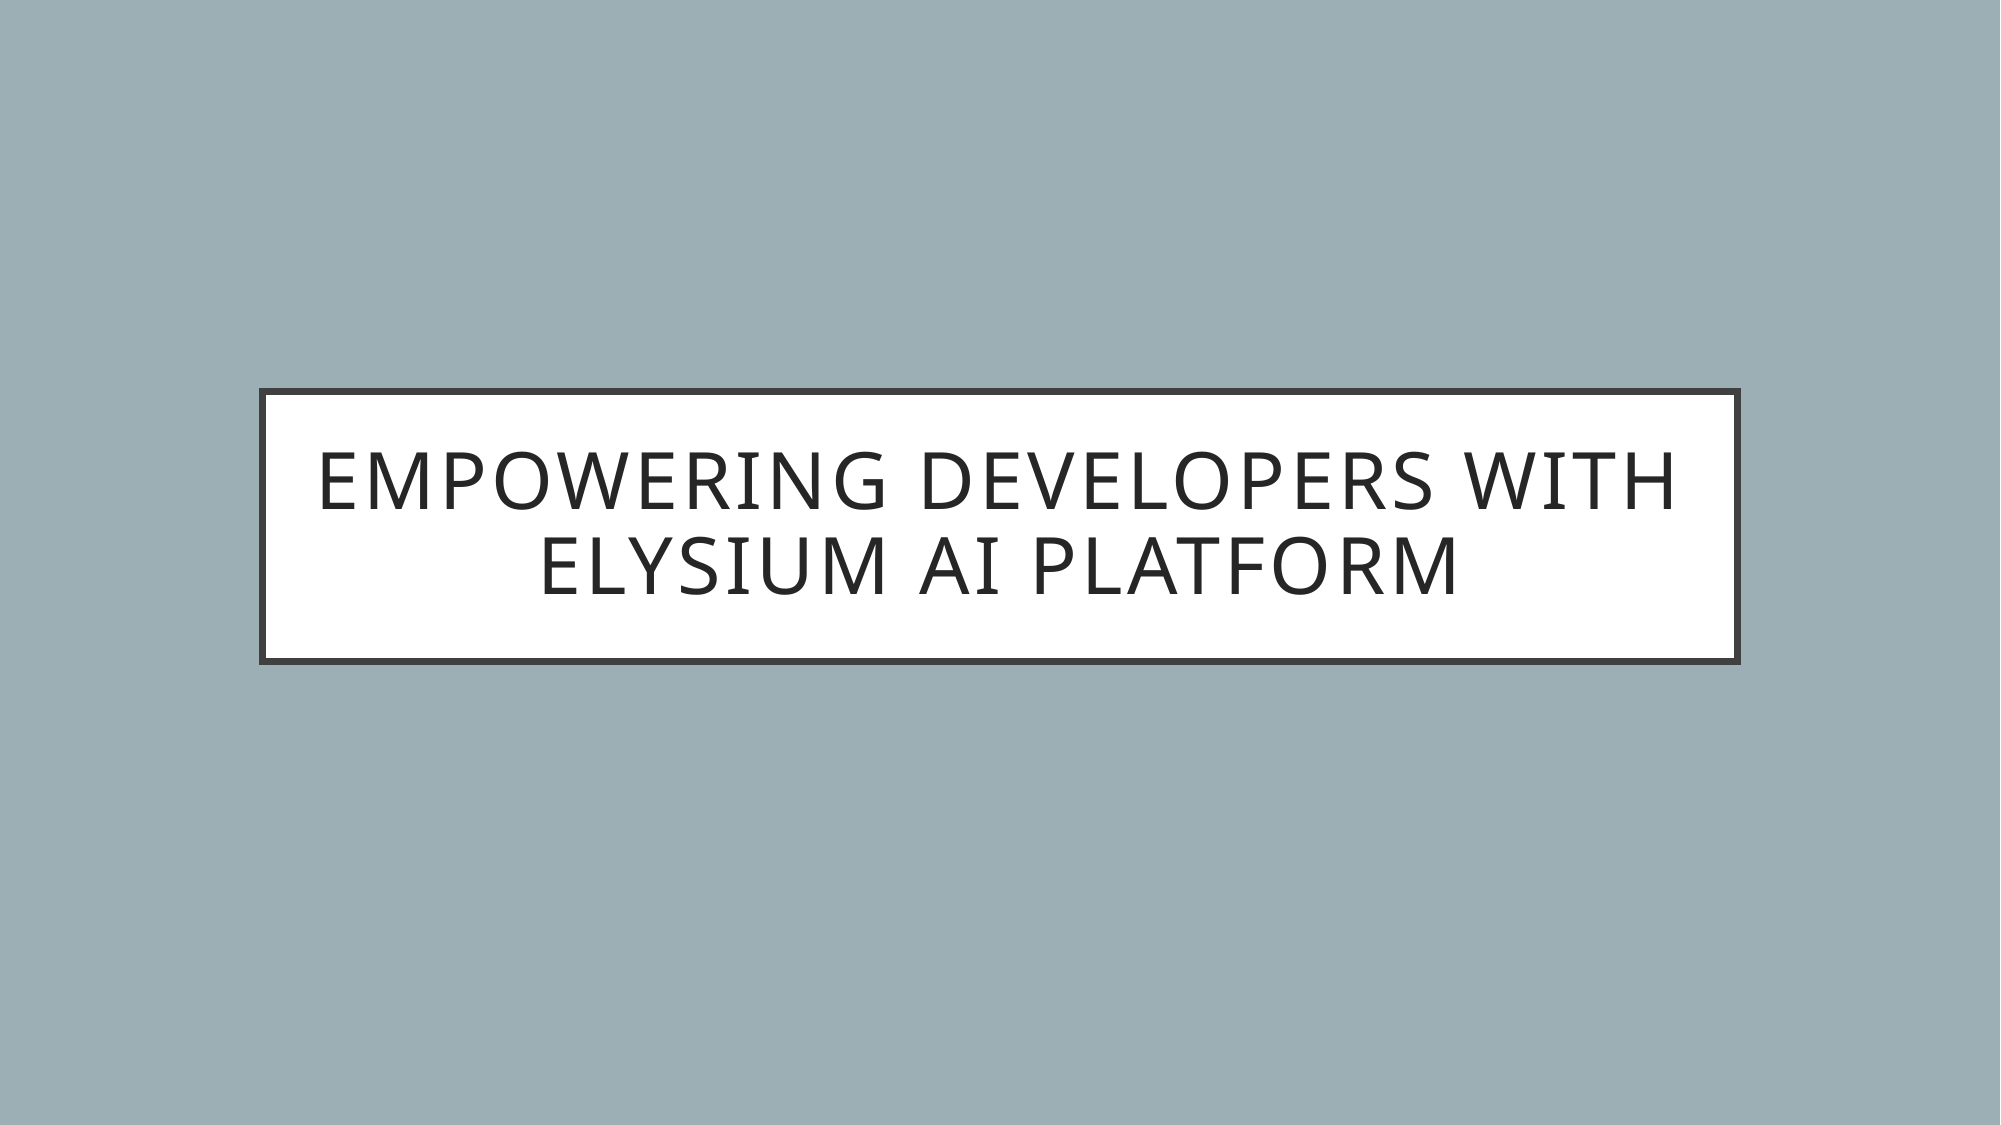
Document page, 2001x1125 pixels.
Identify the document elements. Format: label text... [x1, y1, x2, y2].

title Empowering Developers with Elysium AI Platform [259, 388, 1741, 665]
